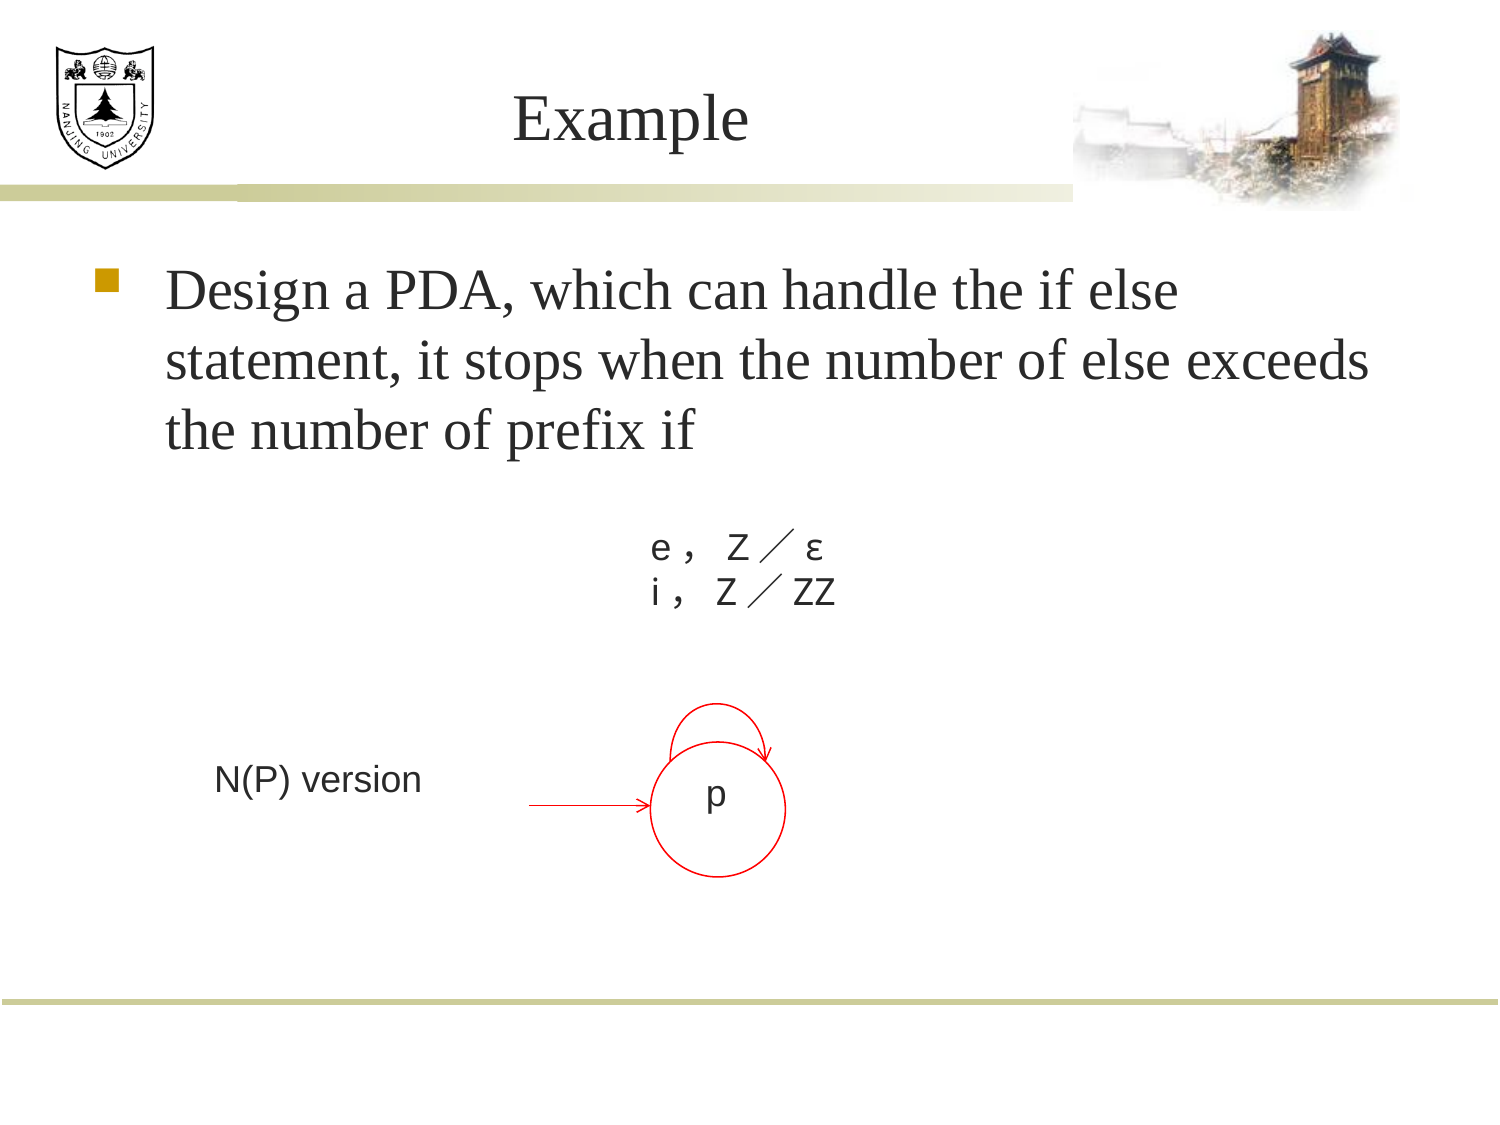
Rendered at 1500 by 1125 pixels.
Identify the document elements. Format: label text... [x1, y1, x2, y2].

picture [2, 999, 1498, 1005]
list Design a PDA, which can handle the if else statement, it stops when the number of else exceeds the number of prefix if [76, 243, 1413, 965]
picture [1073, 30, 1400, 211]
text_box p [650, 742, 786, 877]
text_box e，Z／ε i，Z／ZZ [635, 515, 851, 621]
text_box N(P) version [199, 747, 438, 808]
picture [50, 42, 160, 173]
title Example [171, 66, 1093, 161]
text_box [717, 713, 721, 810]
